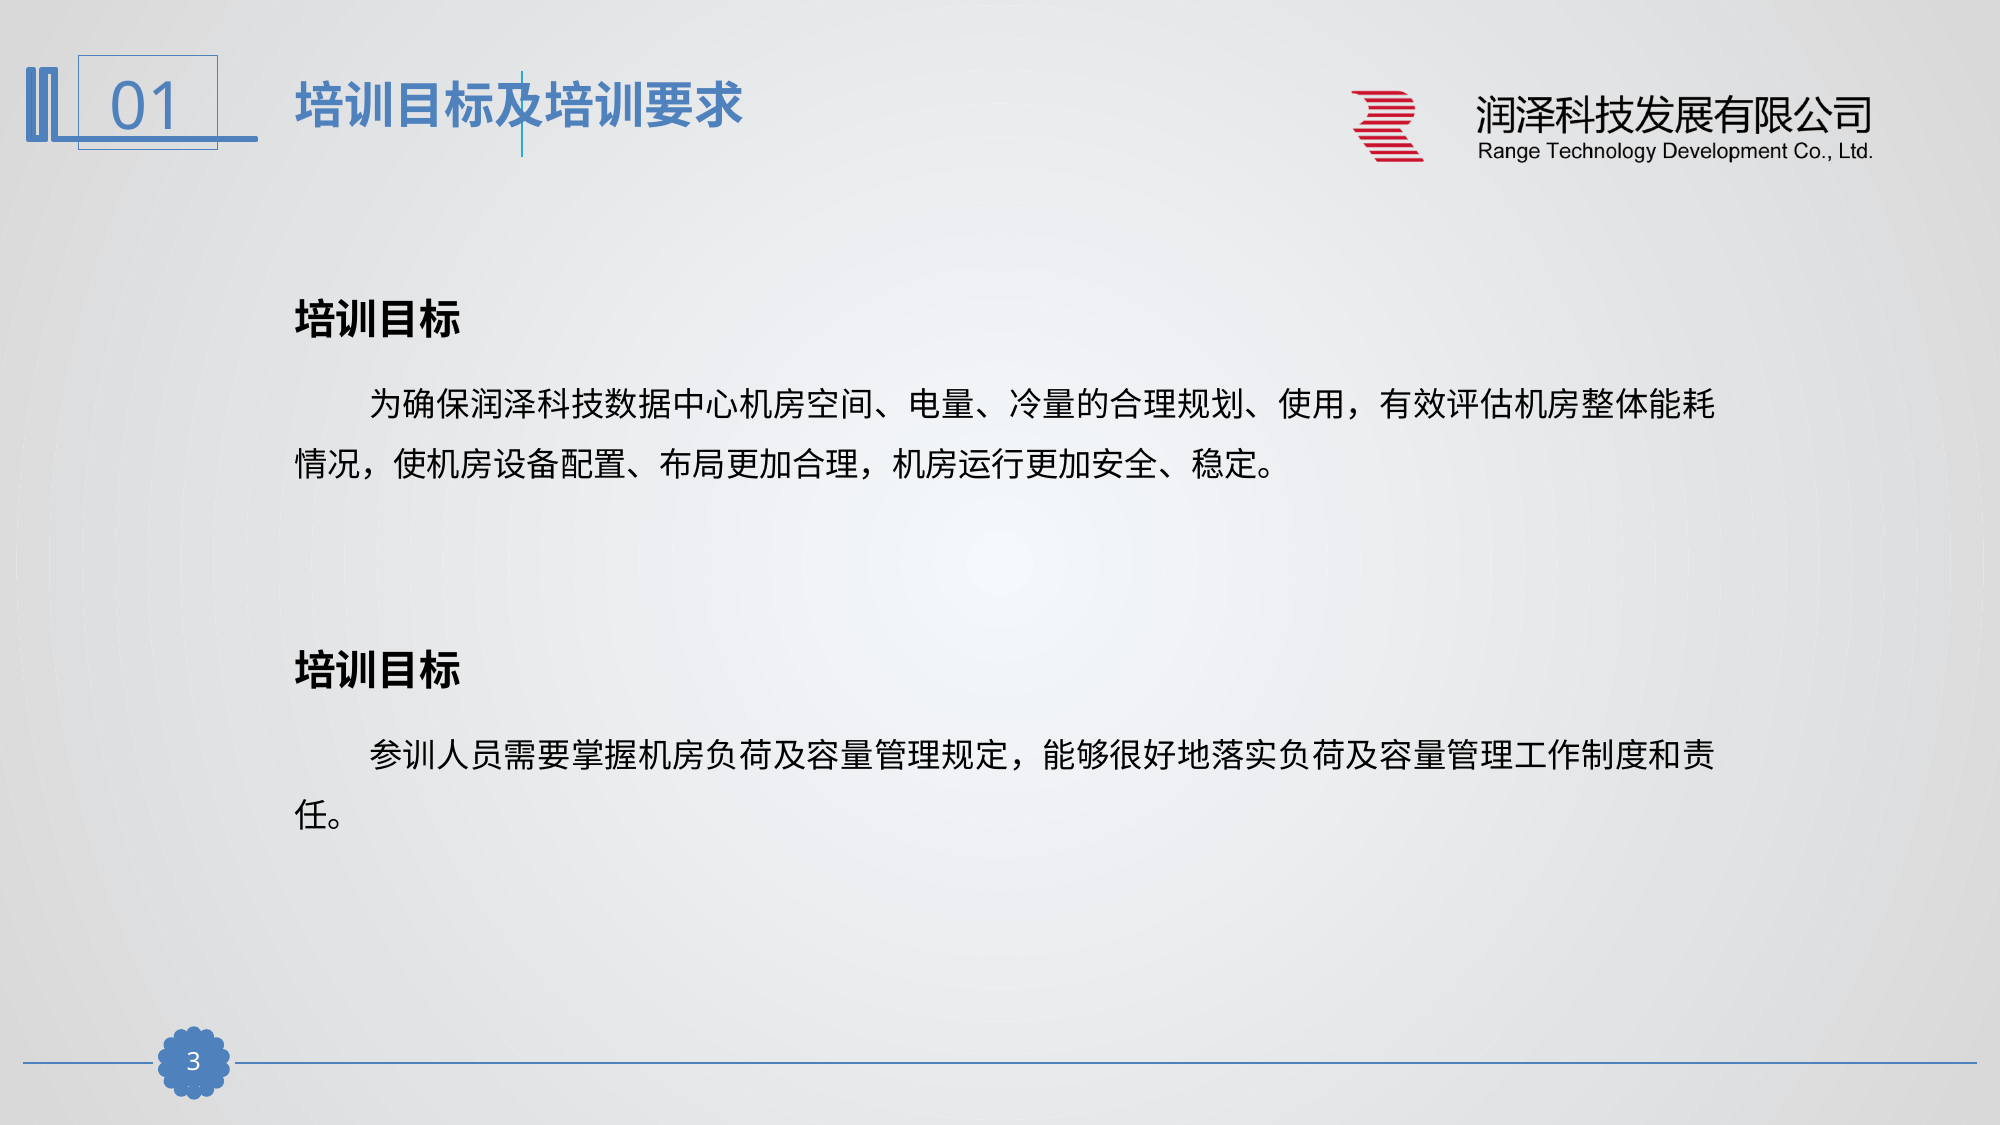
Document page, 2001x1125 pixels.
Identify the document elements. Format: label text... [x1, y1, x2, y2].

text_box 培训目标及培训要求 [279, 66, 1733, 142]
text_box 培训目标 为确保润泽科技数据中心机房空间、电量、冷量的合理规划、使用，有效评估机房整体能耗情况，使机房设备配置、布局更加合理，机房运行更加安全、稳定。 [279, 260, 1733, 491]
slide_number 2 [169, 1039, 218, 1086]
text_box 培训目标 参训人员需要掌握机房负荷及容量管理规定，能够很好地落实负荷及容量管理工作制度和责任。 [279, 611, 1733, 842]
picture [1323, 54, 1915, 190]
